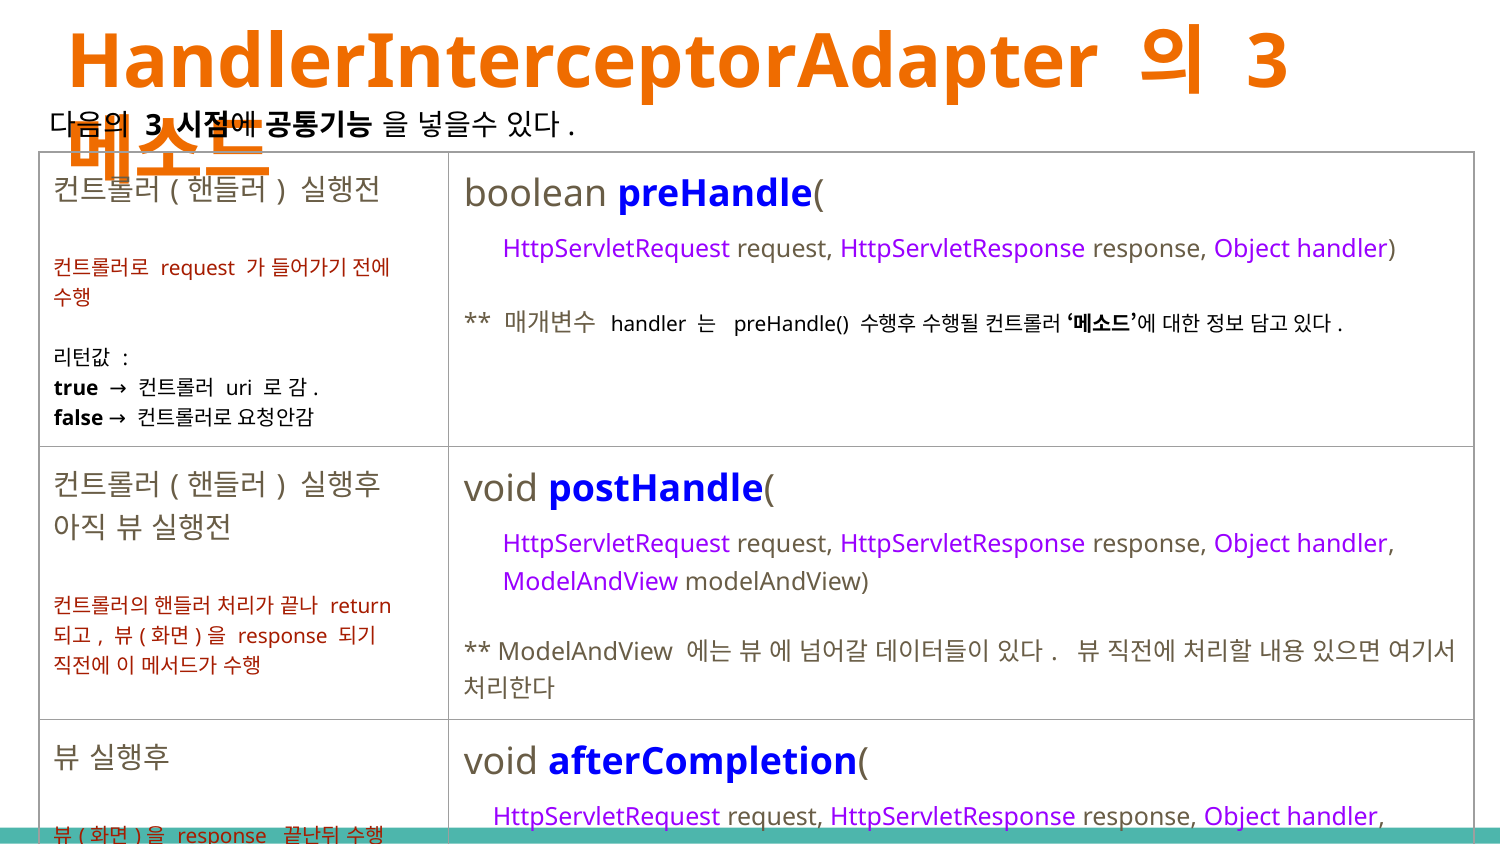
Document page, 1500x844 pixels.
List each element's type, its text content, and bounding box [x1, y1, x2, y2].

table_cell void postHandle( HttpServletRequest request, HttpServletResponse response, Object handler, ModelAndView modelAndView) ** ModelAndView 에는 뷰 에 넘어갈 데이터들이 있다. 뷰 직전에 처리할 내용 있으면 여기서 처리한다 [449, 447, 1473, 719]
text_box 다음의 3 시점에 공통기능 을 넣을수 있다. [34, 91, 1470, 174]
table_cell 뷰 실행후 뷰(화면)을 response 끝난뒤 수행 [40, 720, 448, 844]
title HandlerInterceptorAdapter 의 3 메소드 [51, 0, 1449, 91]
table_header 컨트롤러(핸들러) 실행전 컨트롤러로 request 가 들어가기 전에 수행 리턴값 : true → 컨트롤러 uri 로 감. false → 컨트롤러로 요청안감 [40, 174, 448, 446]
table_cell void afterCompletion( HttpServletRequest request, HttpServletResponse response, Object handler, Exception ex) [449, 720, 1473, 844]
table_header boolean preHandle( HttpServletRequest request, HttpServletResponse response, Object handler) ** 매개변수 handler 는 preHandle() 수행후 수행될 컨트롤러 ‘메소드’에 대한 정보 담고 있다. [449, 153, 1473, 446]
table_cell 컨트롤러(핸들러) 실행후 아직 뷰 실행전 컨트롤러의 핸들러 처리가 끝나 return 되고, 뷰(화면)을 response 되기 직전에 이 메서드가 수행 [40, 447, 448, 719]
